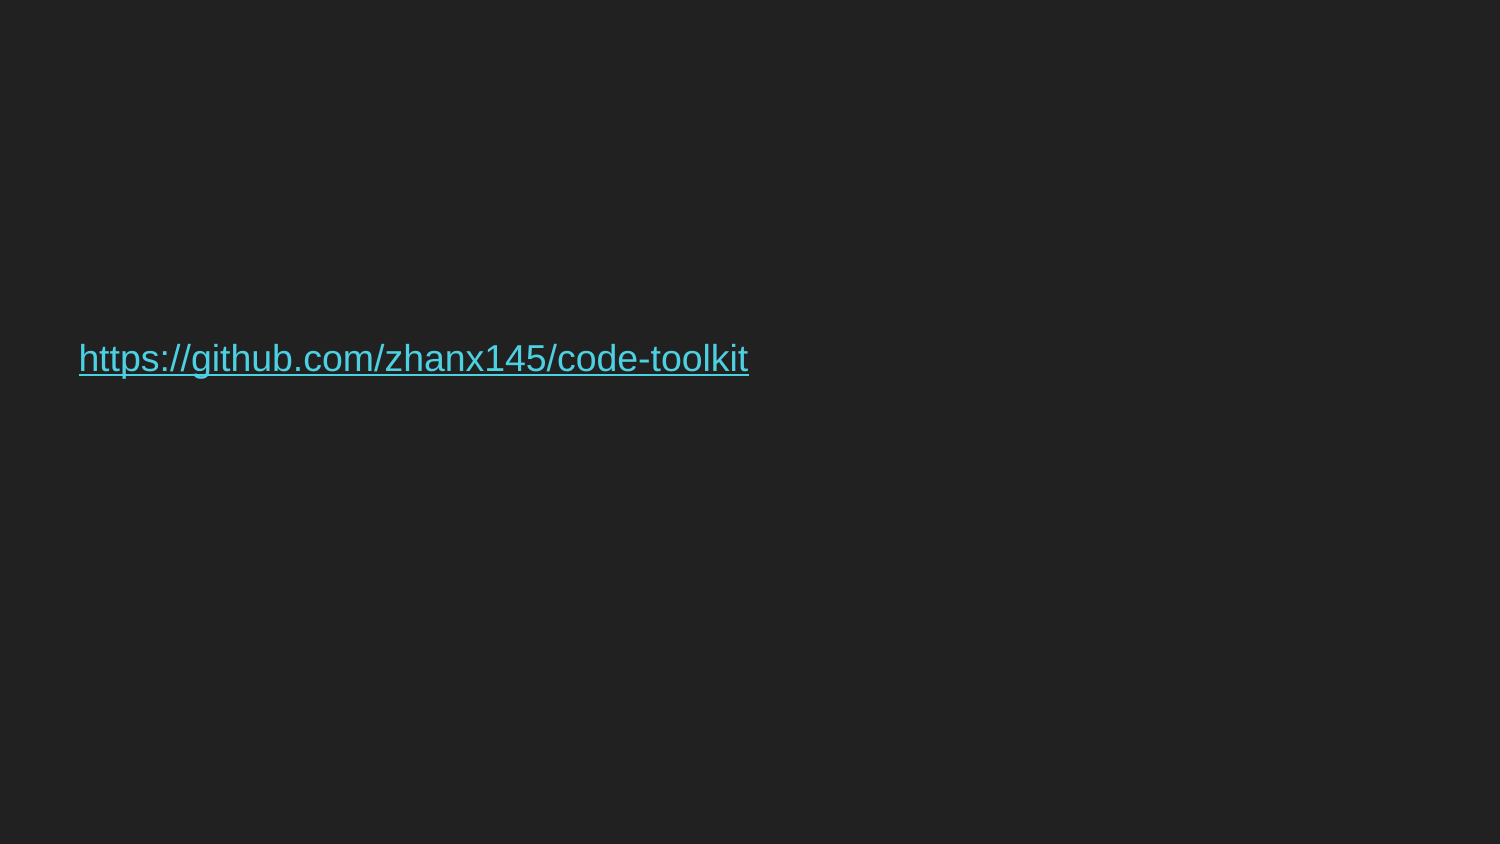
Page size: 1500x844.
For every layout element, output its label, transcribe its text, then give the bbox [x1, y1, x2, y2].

list https://github.com/zhanx145/code-toolkit [63, 312, 1102, 449]
